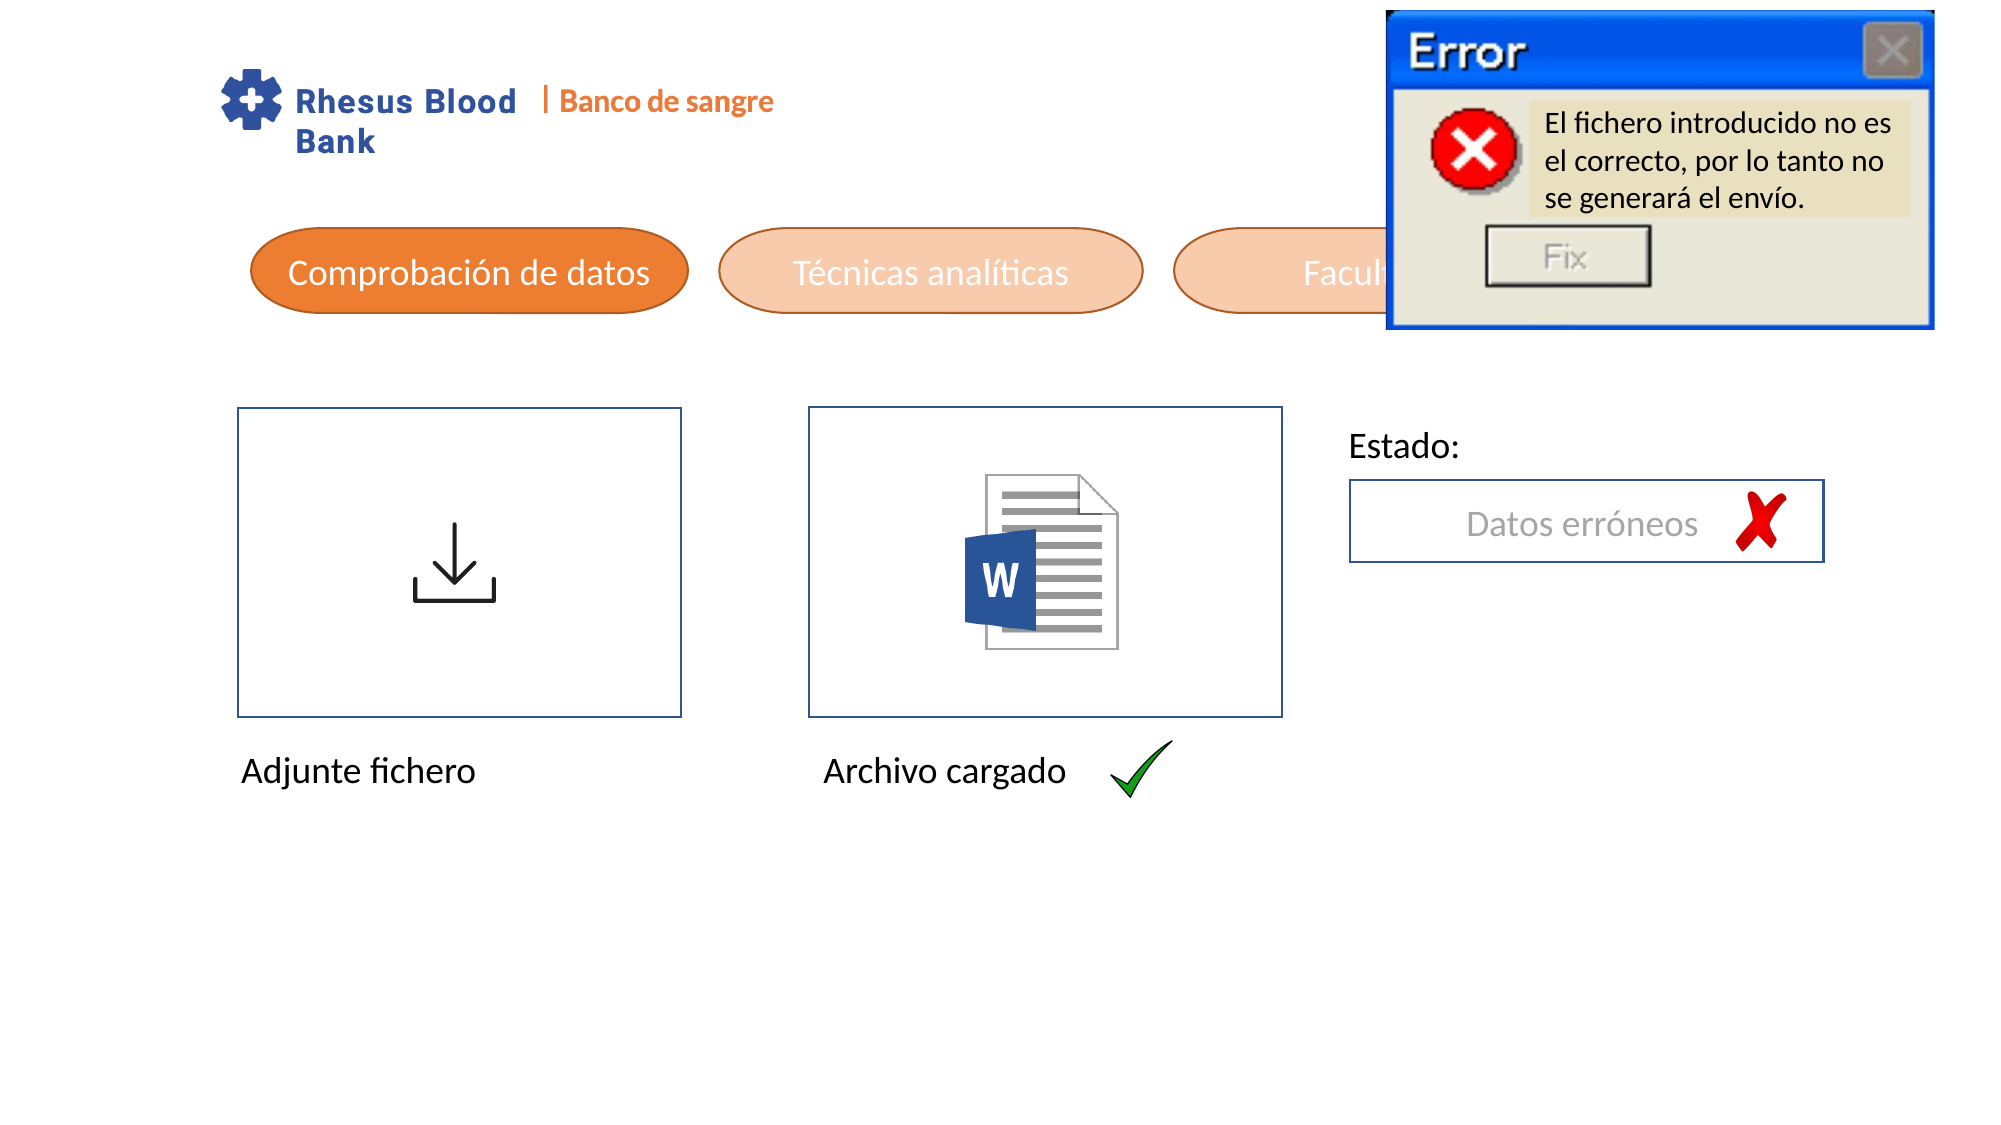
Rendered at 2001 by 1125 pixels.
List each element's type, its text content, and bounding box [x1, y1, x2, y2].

text_box [808, 406, 1283, 718]
picture [1110, 740, 1173, 798]
picture [1734, 491, 1788, 552]
picture [413, 521, 496, 604]
text_box [237, 407, 682, 718]
text_box Comprobación de datos [250, 227, 690, 315]
picture [1385, 10, 1935, 330]
picture [940, 460, 1144, 664]
text_box Archivo cargado [808, 738, 1276, 798]
text_box Estado: [1333, 413, 1741, 474]
text_box Adjunte fichero [226, 738, 694, 798]
text_box Facultativo [1173, 227, 1385, 314]
text_box Técnicas analíticas [718, 227, 1144, 315]
text_box Datos erróneos [1349, 479, 1825, 563]
picture [201, 55, 809, 172]
